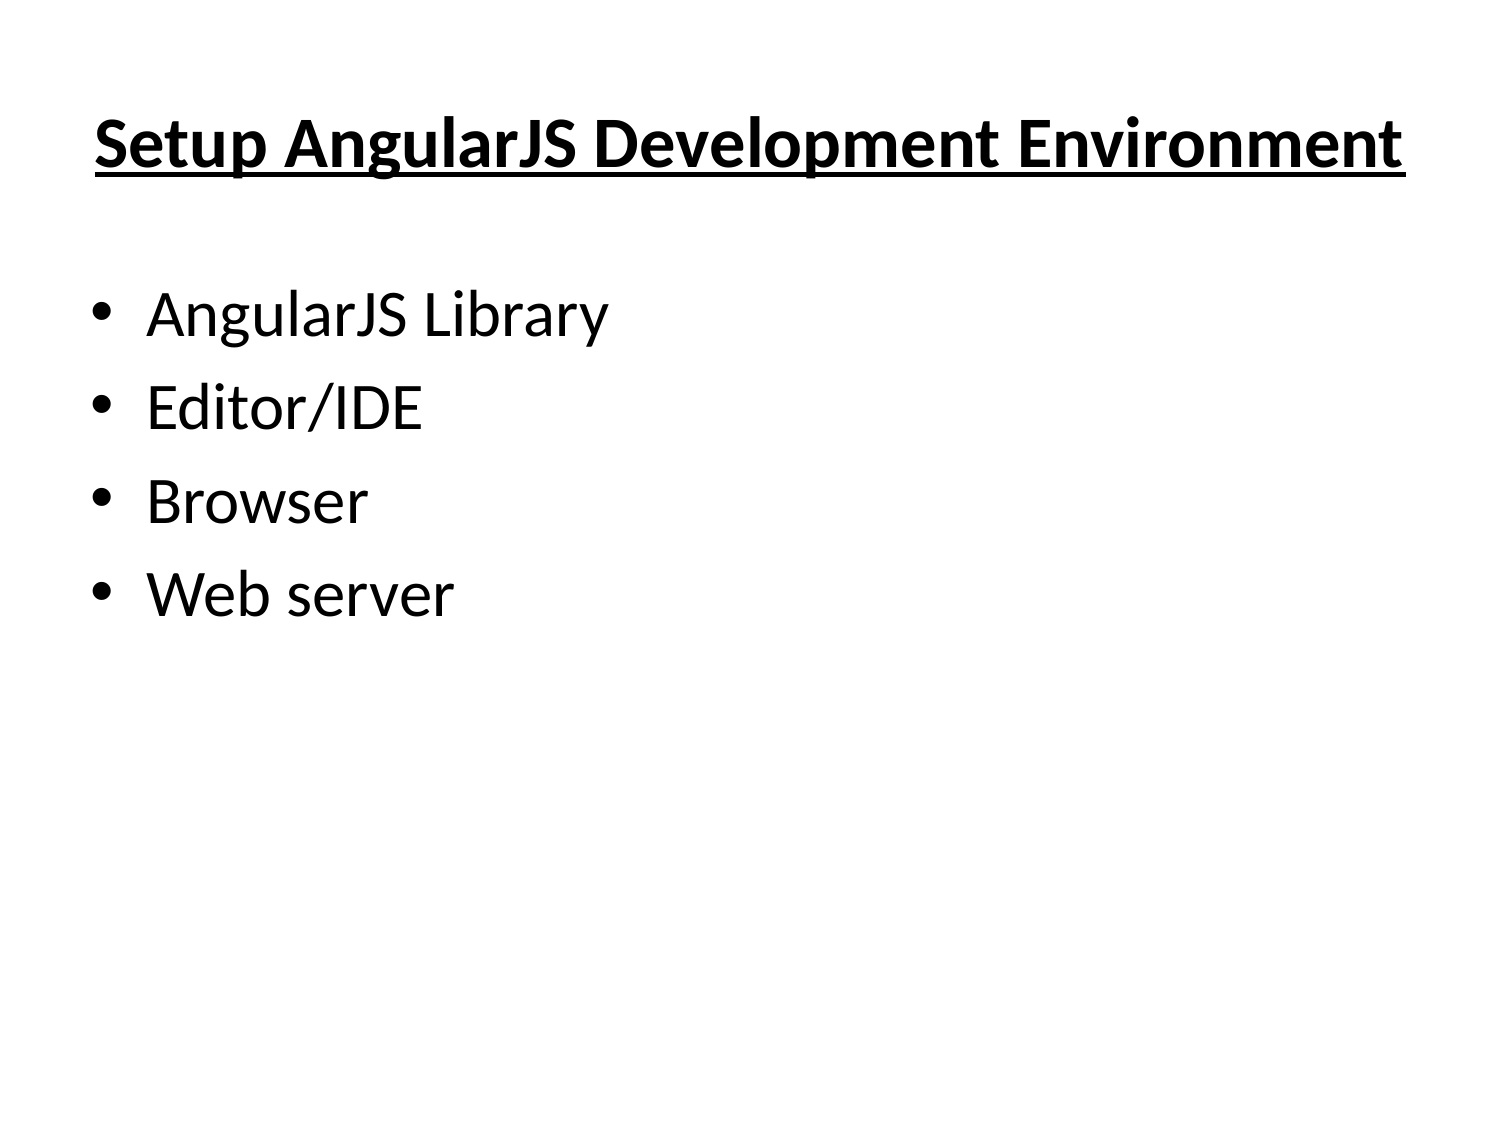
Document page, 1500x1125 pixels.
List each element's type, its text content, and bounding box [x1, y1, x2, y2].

list AngularJS Library Editor/IDE Browser Web server [75, 262, 1425, 1005]
title Setup AngularJS Development Environment [75, 45, 1425, 233]
